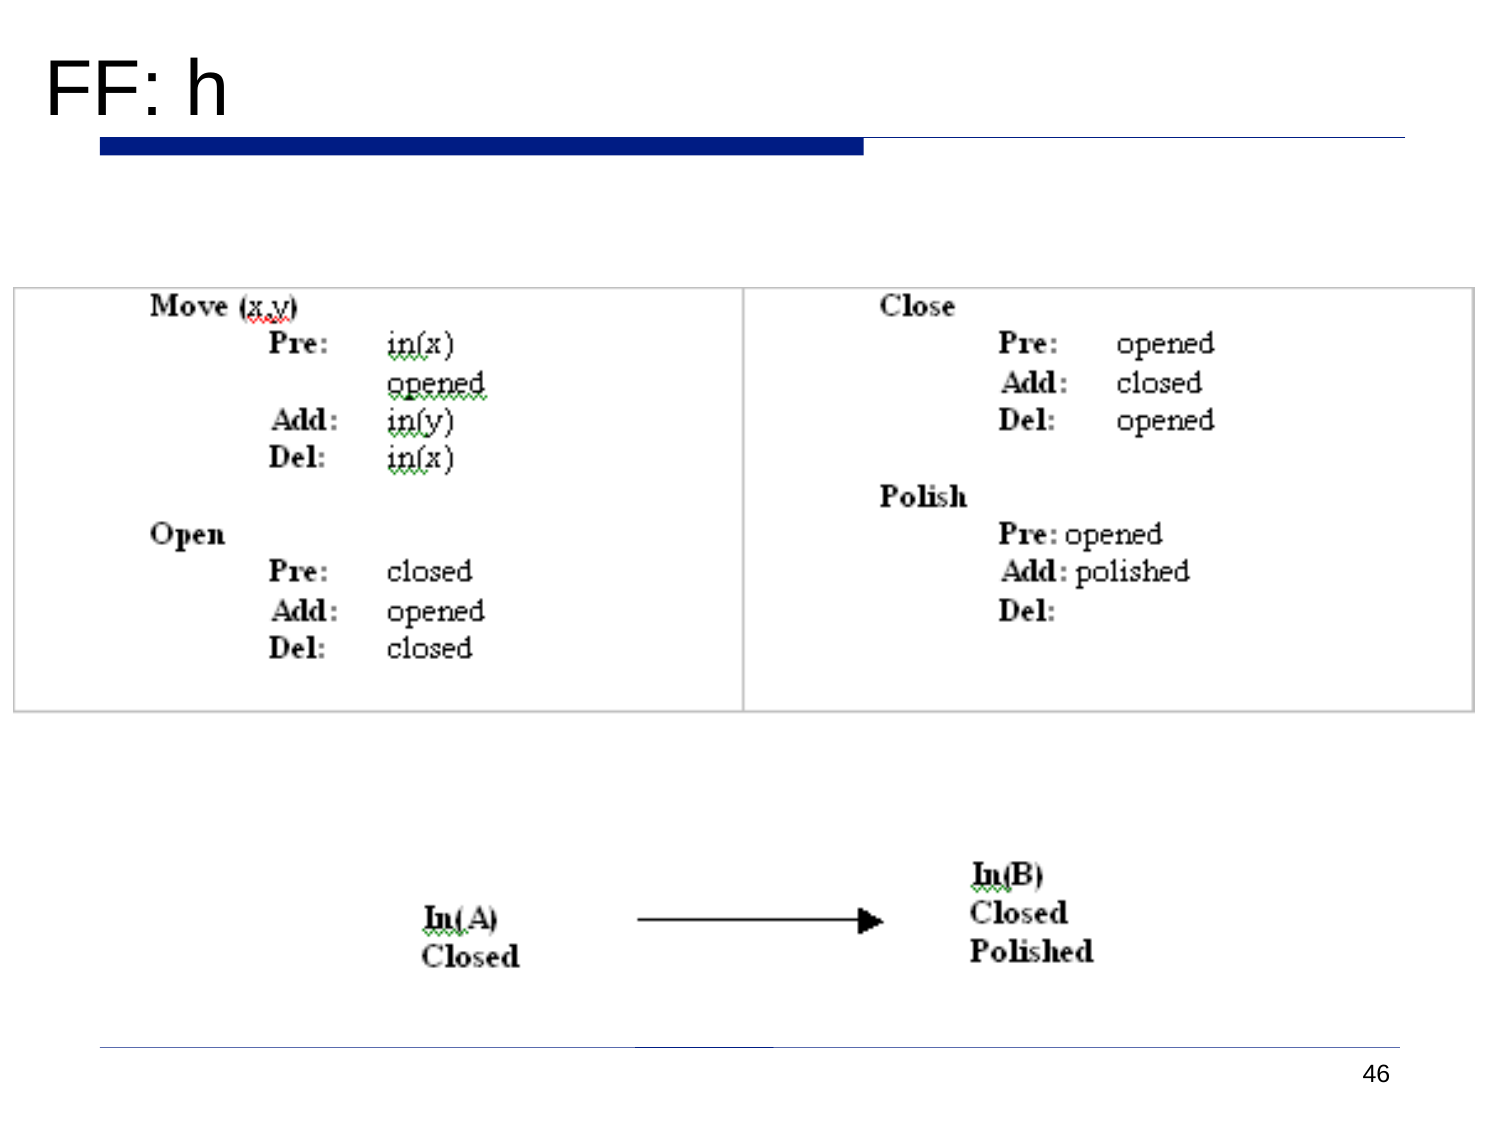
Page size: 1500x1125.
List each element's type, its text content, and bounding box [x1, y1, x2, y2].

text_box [12, 287, 1476, 716]
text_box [381, 824, 1138, 1041]
title FF: h [29, 31, 1463, 139]
